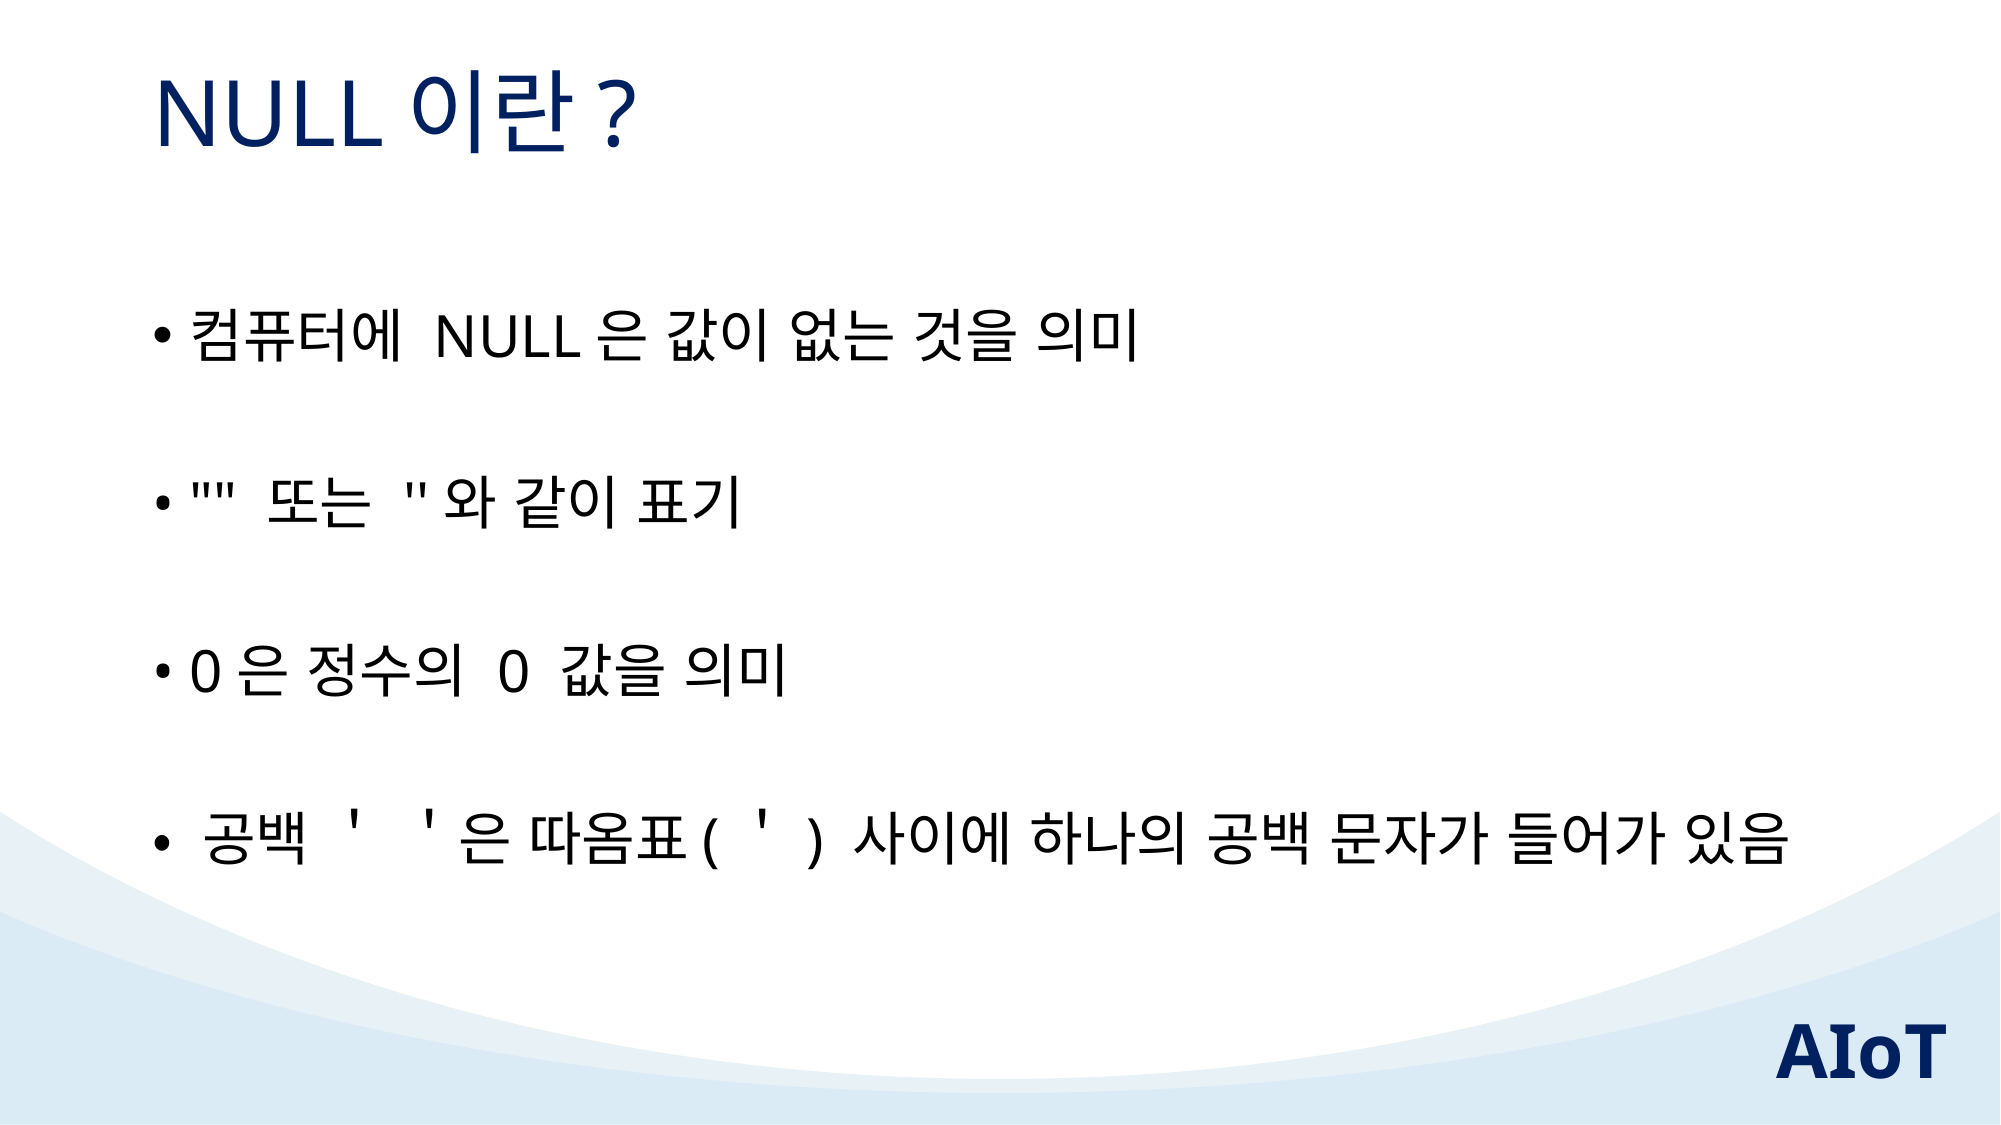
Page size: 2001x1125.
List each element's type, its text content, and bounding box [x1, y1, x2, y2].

list 컴퓨터에 NULL은 값이 없는 것을 의미 • "" 또는 ''와 같이 표기 • 0은 정수의 0 값을 의미 • 공백 ＇ ＇은 따옴표(＇) 사이에 하나의 공백 문자가 들어가 있음 [137, 299, 1863, 1014]
title NULL이란? [137, 59, 1863, 278]
